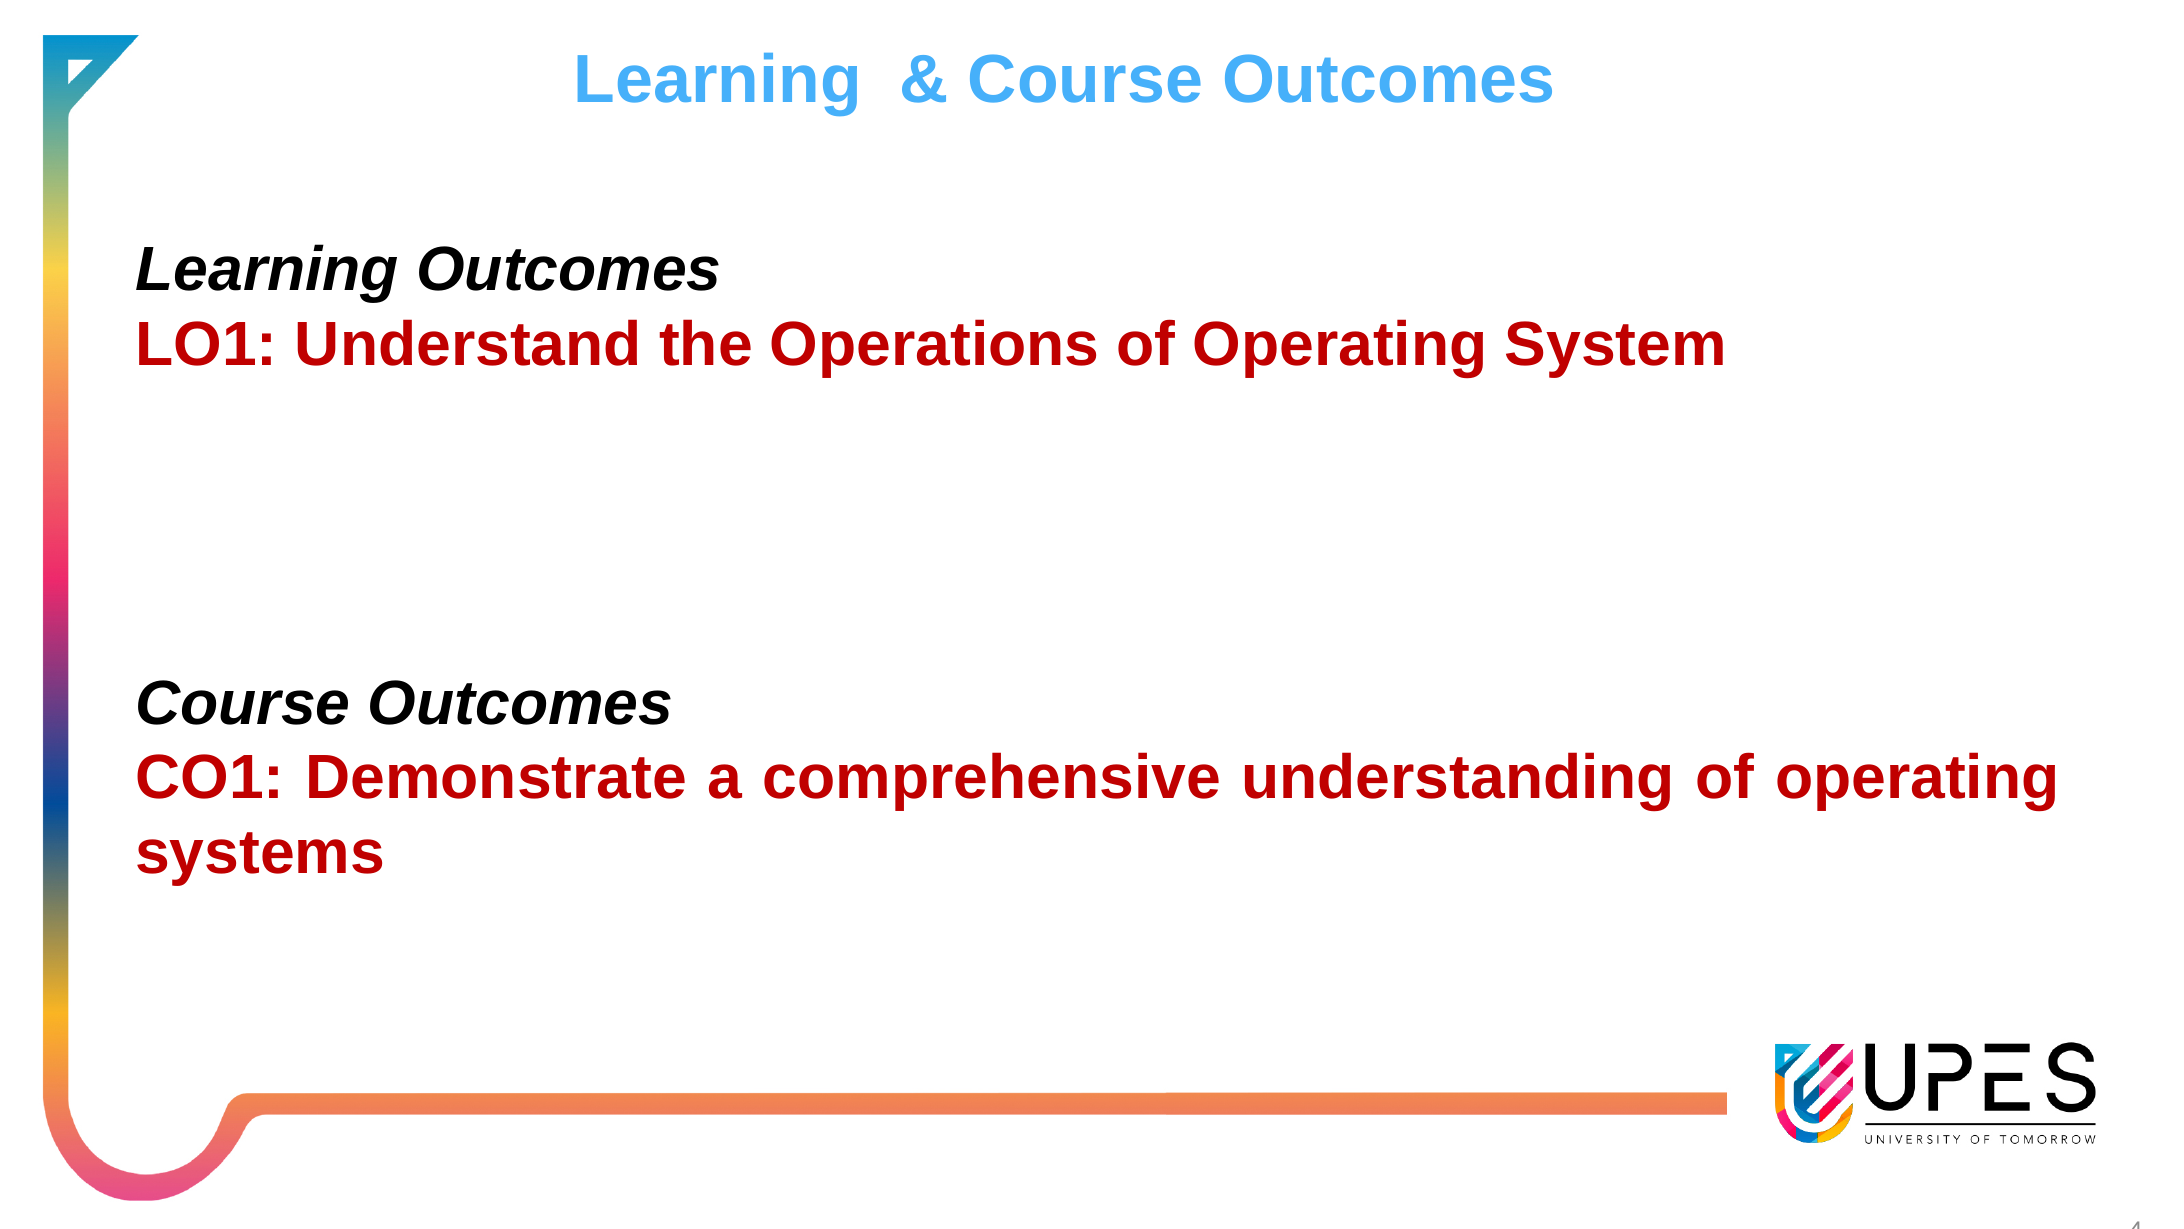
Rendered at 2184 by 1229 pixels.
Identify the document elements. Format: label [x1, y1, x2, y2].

list [0, 0, 2184, 1229]
